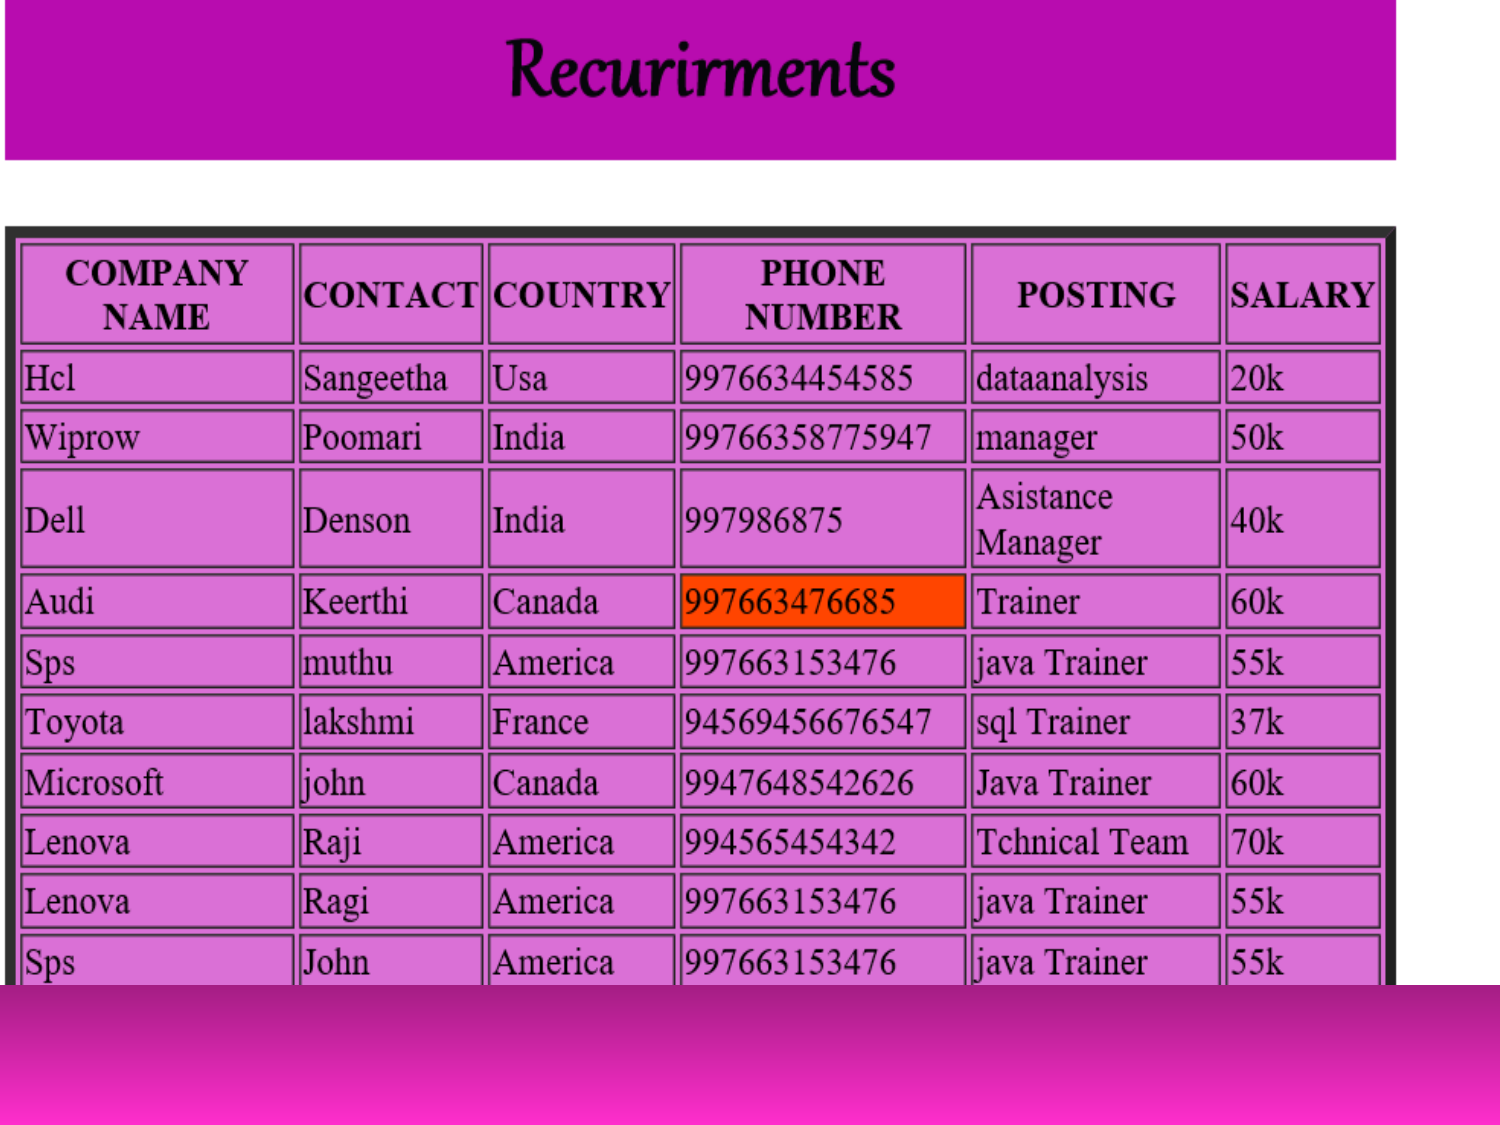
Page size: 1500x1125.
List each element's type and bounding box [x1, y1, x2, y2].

picture [0, 0, 1500, 985]
